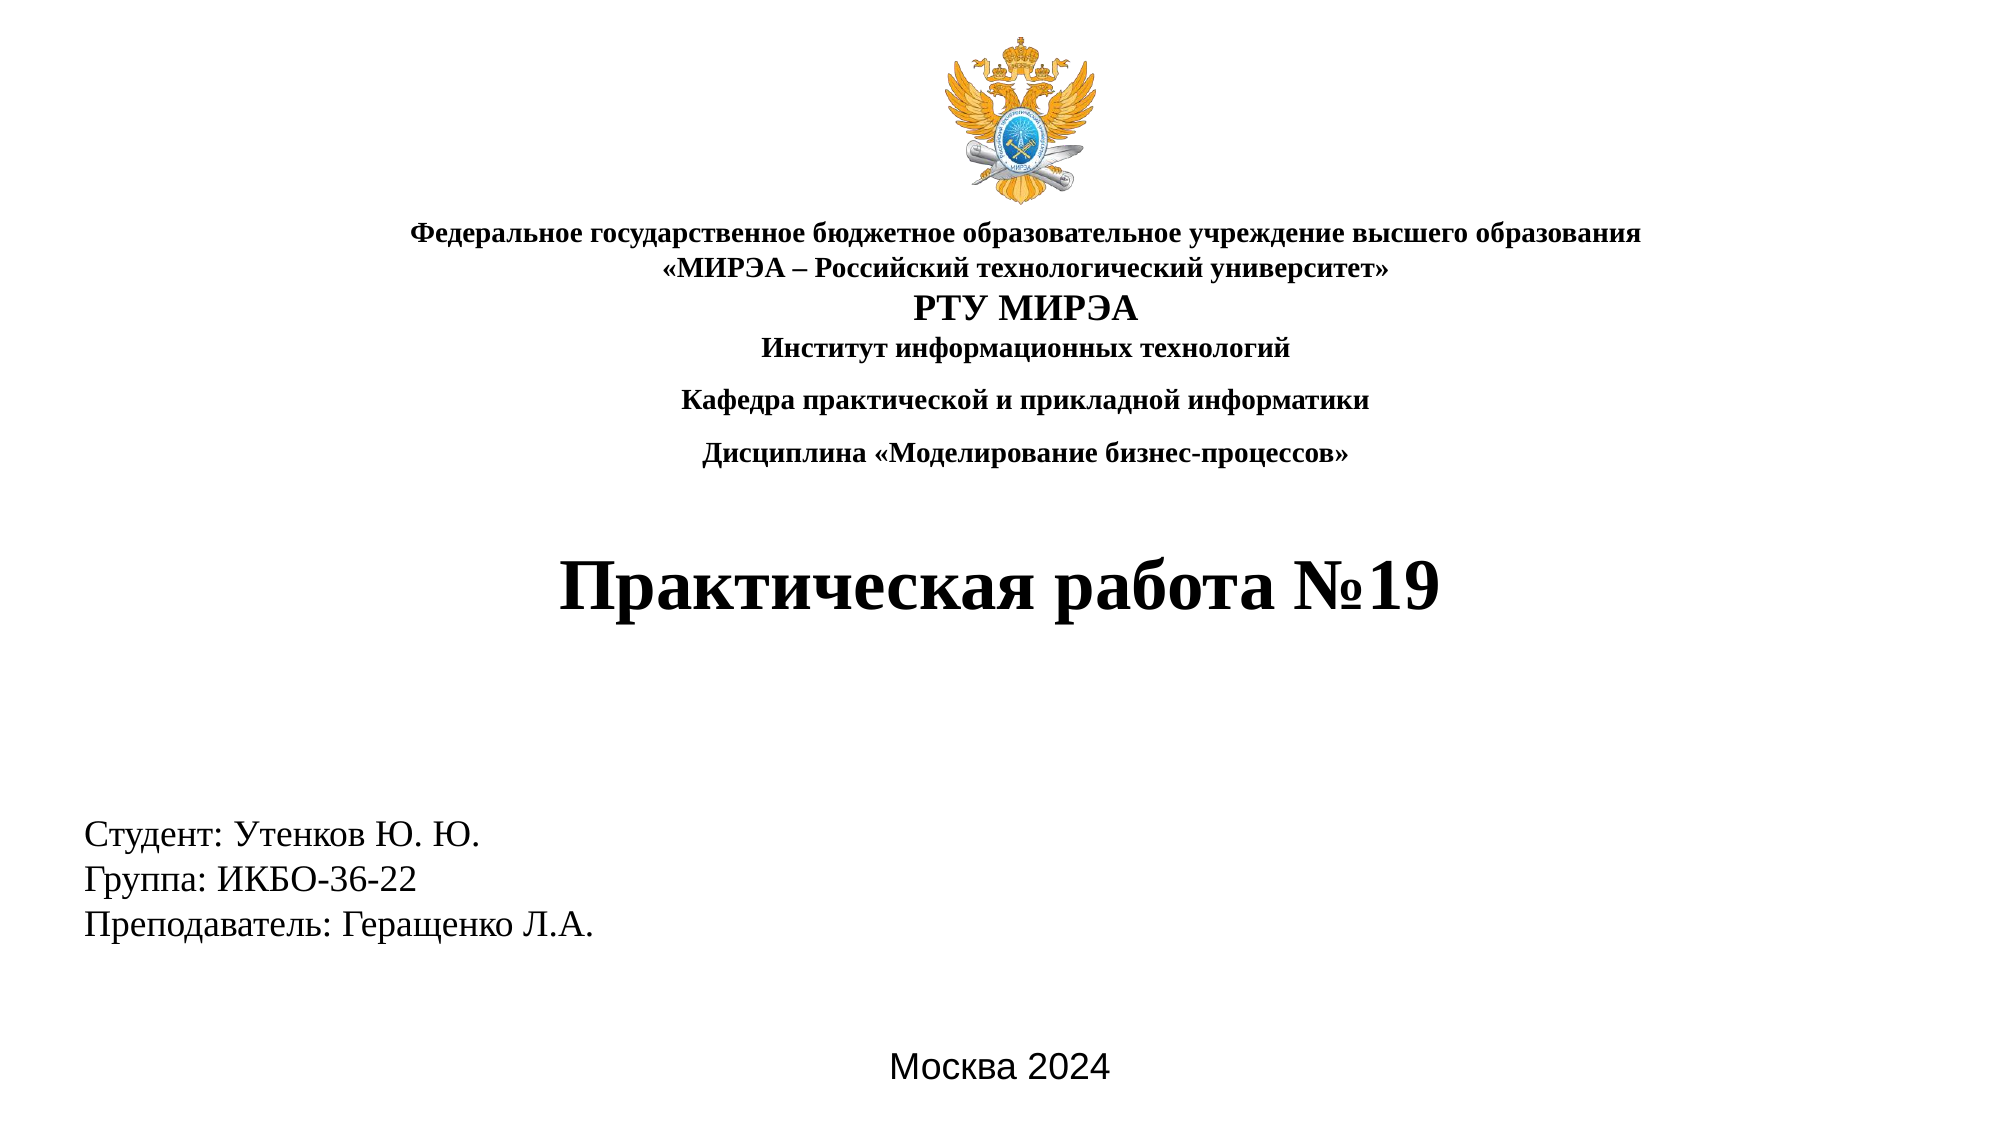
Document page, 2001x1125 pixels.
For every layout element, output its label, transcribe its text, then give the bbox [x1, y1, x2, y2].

text_box Практическая работа №19 [544, 529, 1456, 720]
text_box Студент: Утенков Ю. Ю. Группа: ИКБО-36-22 Преподаватель: Геращенко Л.А. [69, 801, 610, 952]
text_box Федеральное государственное бюджетное образовательное учреждение высшего образования «МИРЭА – Российский технологический университет» РТУ МИРЭА Институт информационных технологий Кафедра практической и прикладной информатики Дисциплина «Моделирование бизнес-процессов» [303, 205, 1642, 468]
picture [945, 37, 1096, 205]
text_box Москва 2024 [874, 1034, 1126, 1125]
